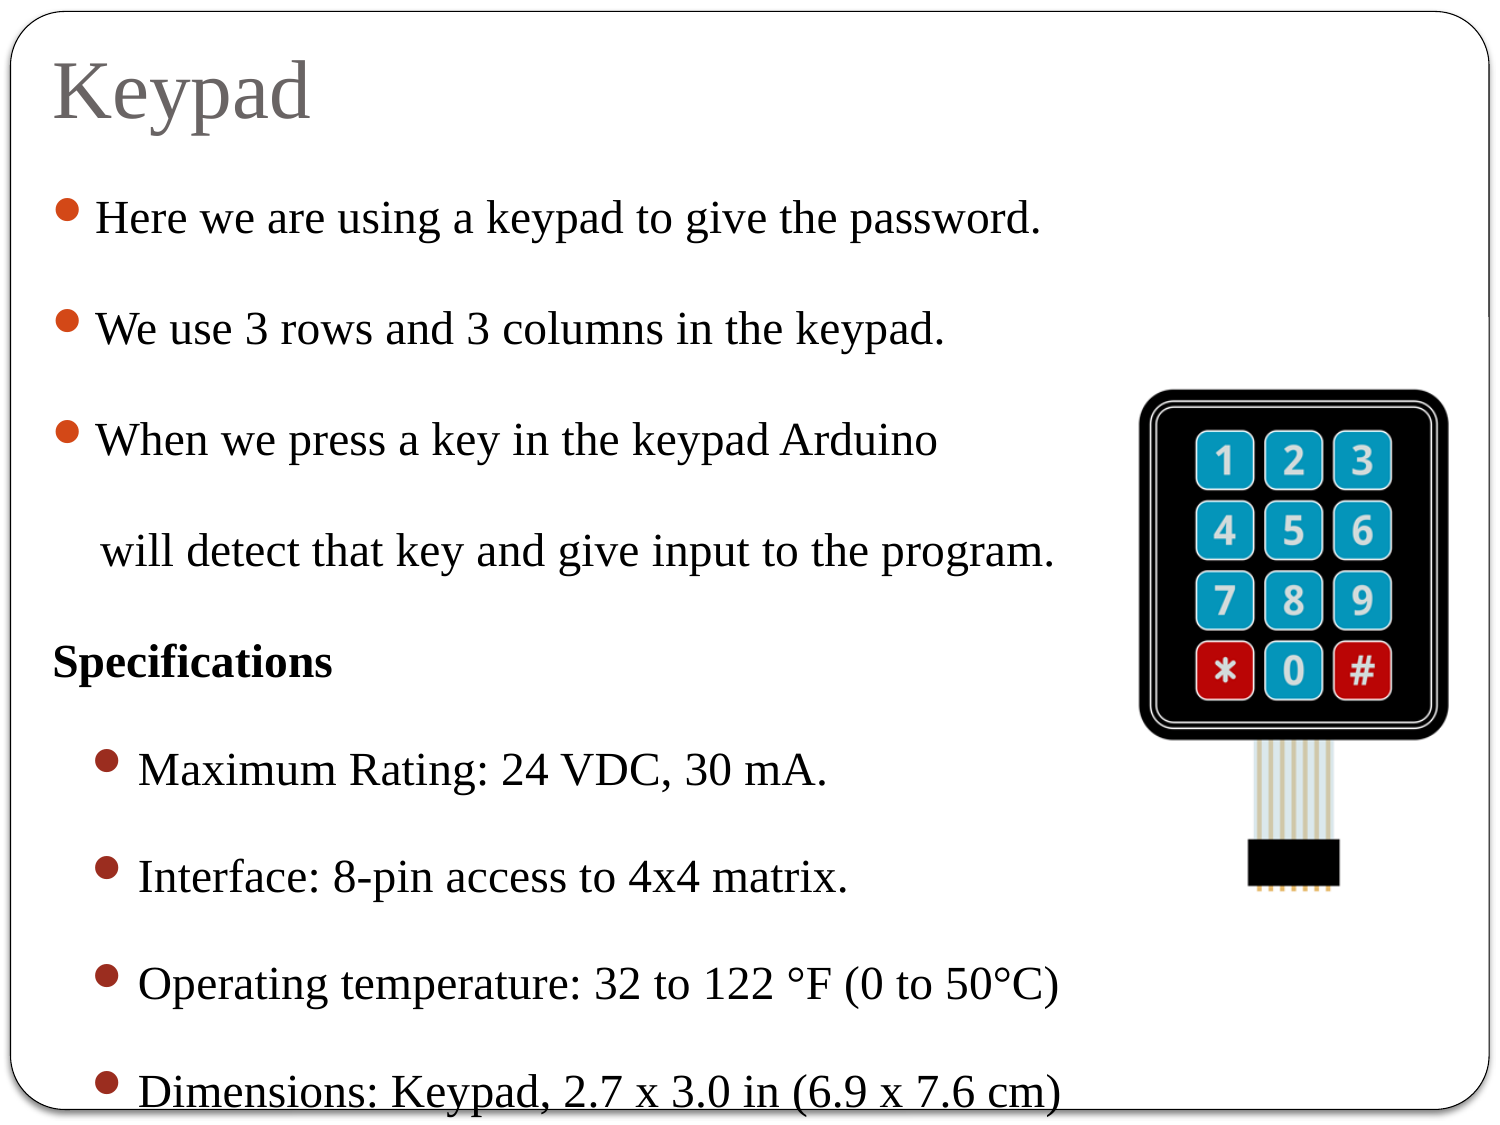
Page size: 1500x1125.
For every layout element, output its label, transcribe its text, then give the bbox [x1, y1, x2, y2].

list Here we are using a keypad to give the password. We use 3 rows and 3 columns in the keypad. When we press a key in the keypad Arduino will detect that key and give input to the program. Specifications Maximum Rating: 24 VDC, 30 mA. Interface: 8-pin access to 4x4 matrix. Operating temperature: 32 to 122 °F (0 to 50°C) Dimensions: Keypad, 2.7 x 3.0 in (6.9 x 7.6 cm) [37, 149, 1488, 1125]
title Keypad [37, 45, 1425, 149]
picture [1137, 387, 1451, 897]
